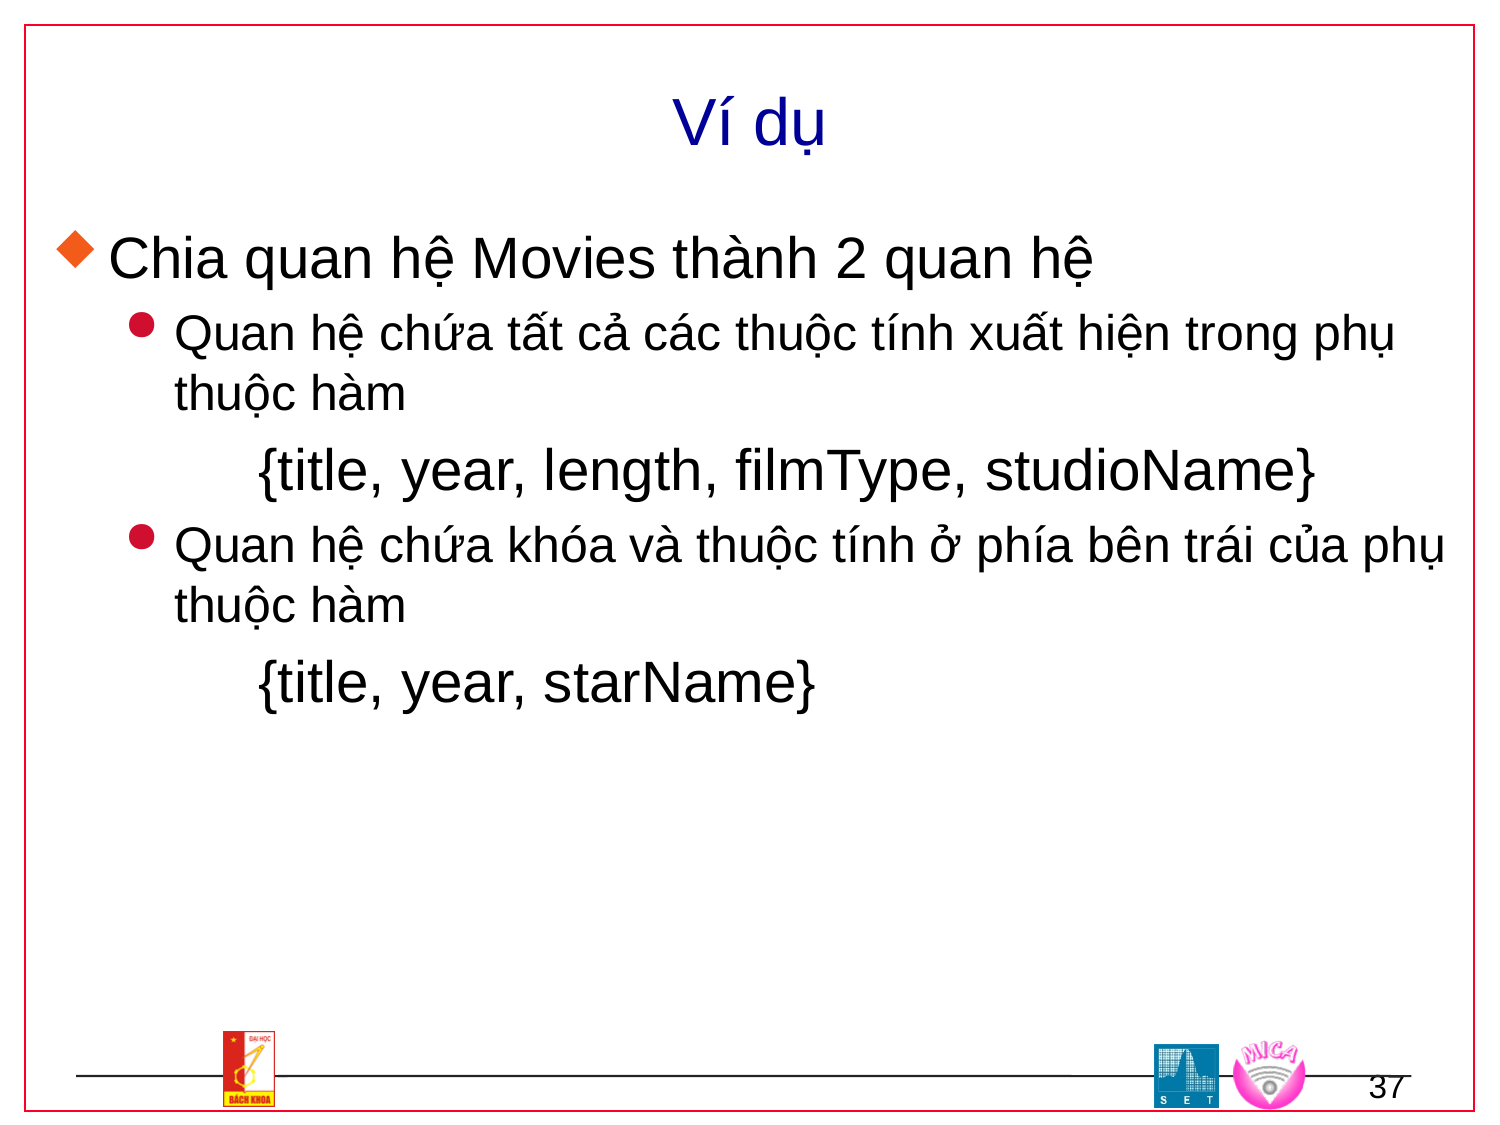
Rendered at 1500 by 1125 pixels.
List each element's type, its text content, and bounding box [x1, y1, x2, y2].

slide_number 37 [1074, 1025, 1388, 1100]
picture [222, 1064, 276, 1108]
list Chia quan hệ Movies thành 2 quan hệ Quan hệ chứa tất cả các thuộc tính xuất hiện trong phụ thuộc hàm {title, year, length, filmType, studioName} Quan hệ chứa khóa và thuộc tính ở phía bên trái của phụ thuộc hàm {title, year, starName} [36, 212, 1463, 1064]
title Ví dụ [111, 74, 1388, 163]
picture [1231, 1100, 1307, 1111]
